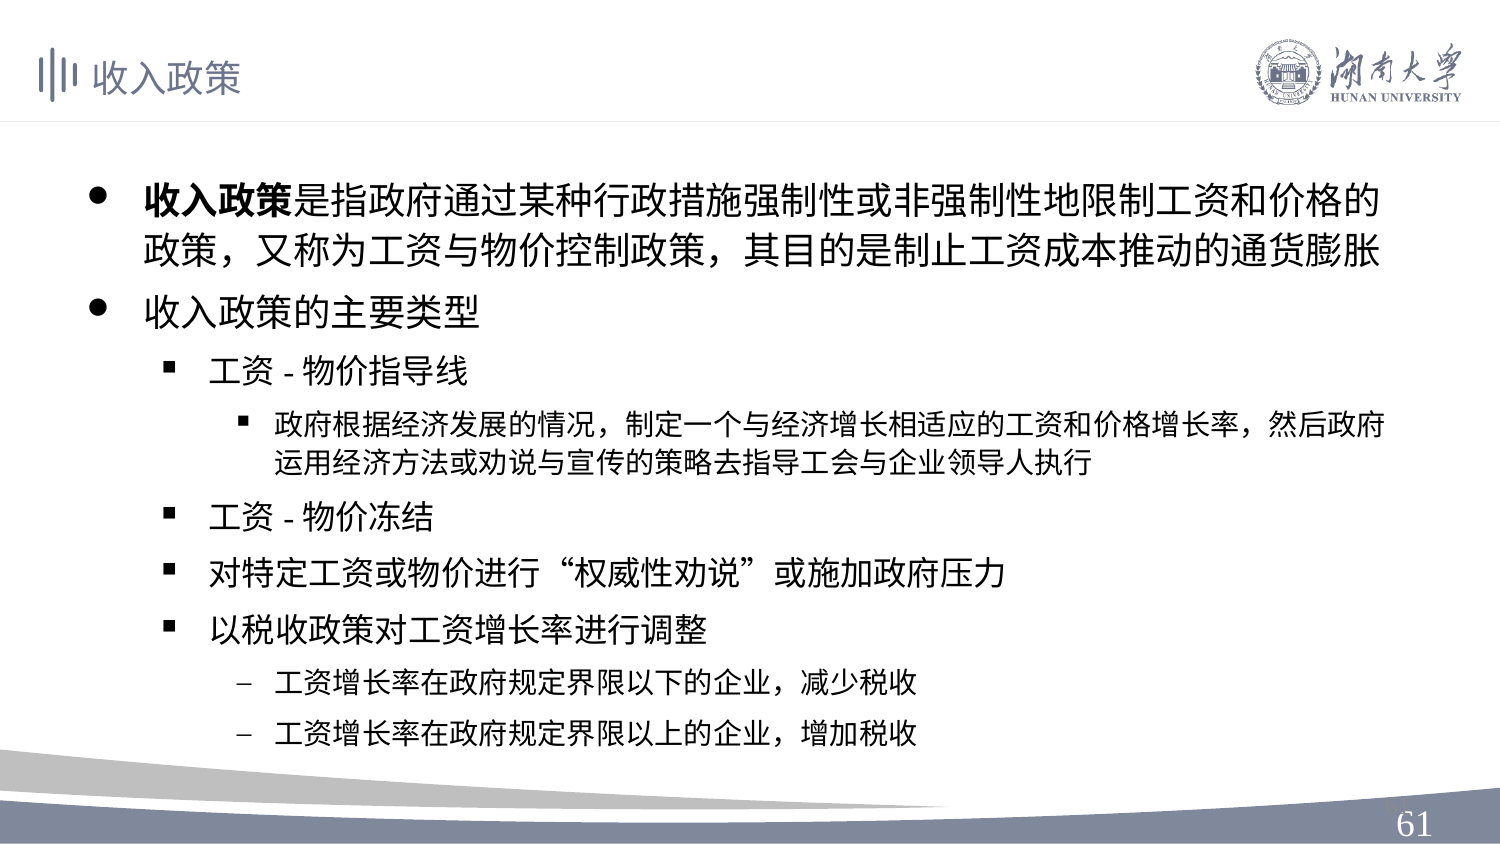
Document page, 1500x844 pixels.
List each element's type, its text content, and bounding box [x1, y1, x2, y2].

slide_number 61 [1074, 782, 1425, 827]
text_box 收入政策 [78, 47, 1175, 108]
list 收入政策是指政府通过某种行政措施强制性或非强制性地限制工资和价格的政策，又称为工资与物价控制政策，其目的是制止工资成本推动的通货膨胀 收入政策的主要类型 工资-物价指导线 政府根据经济发展的情况，制定一个与经济增长相适应的工资和价格增长率，然后政府运用经济方法或劝说与宣传的策略去指导工会与企业领导人执行 工资-物价冻结 对特定工资或物价进行“权威性劝说”或施加政府压力 以税收政策对工资增长率进行调整 工资增长率在政府规定界限以下的企业，减少税收 工资增长率在政府规定界限以上的企业，增加税收 [71, 165, 1422, 722]
picture [1249, 33, 1465, 109]
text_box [39, 47, 78, 103]
